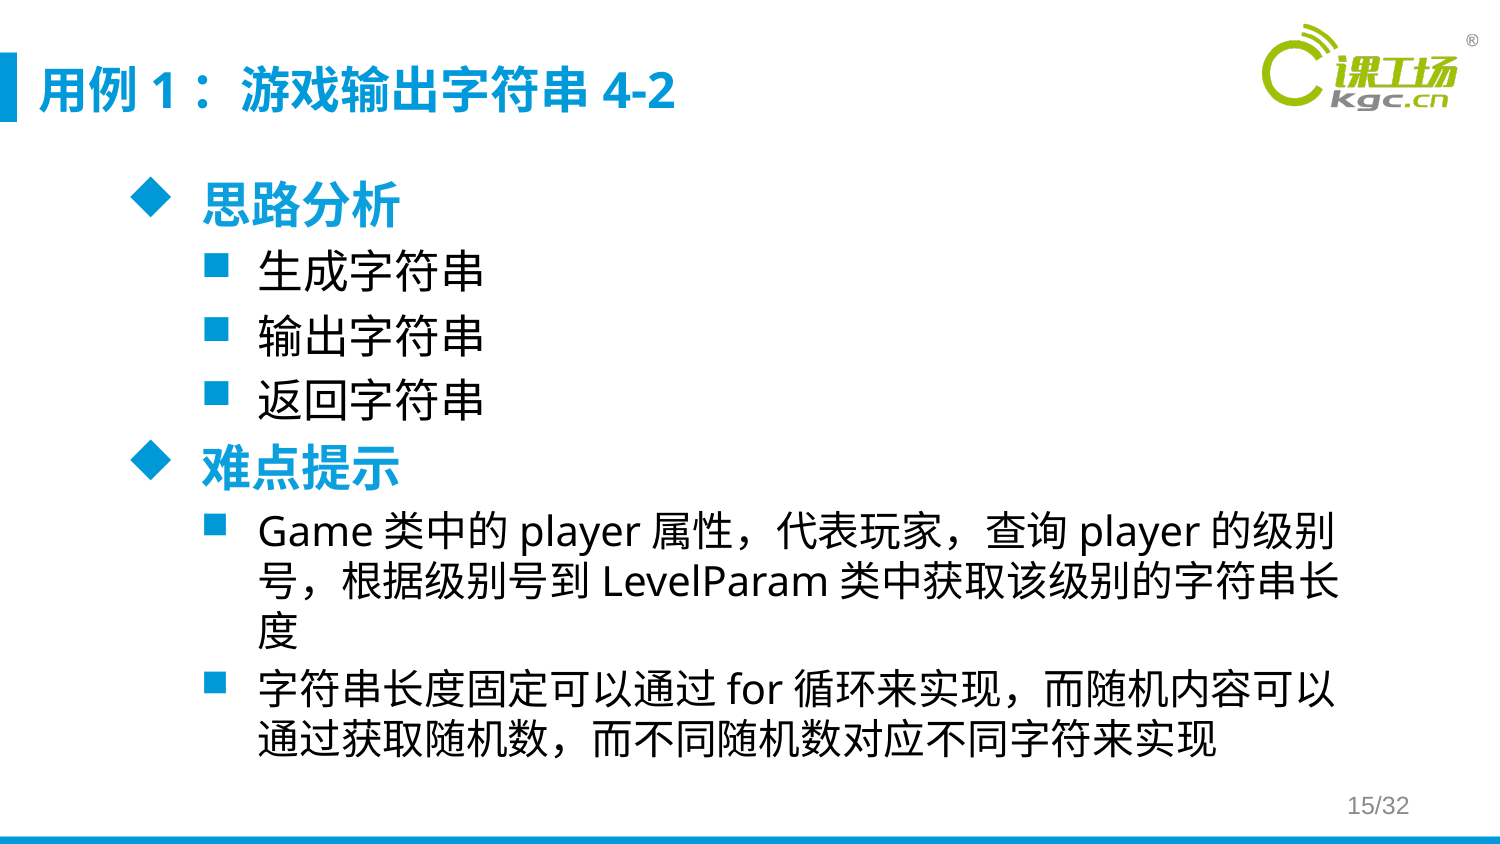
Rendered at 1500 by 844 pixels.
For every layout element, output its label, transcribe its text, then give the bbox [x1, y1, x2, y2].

picture [0, 0, 1500, 836]
list 思路分析 生成字符串 输出字符串 返回字符串 难点提示 Game类中的player属性，代表玩家，查询player的级别号，根据级别号到LevelParam类中获取该级别的字符串长度 字符串长度固定可以通过for循环来实现，而随机内容可以通过获取随机数，而不同随机数对应不同字符来实现 [110, 166, 1385, 724]
title 用例1：游戏输出字符串4-2 [37, 33, 1390, 151]
slide_number 15/32 [1074, 782, 1425, 828]
